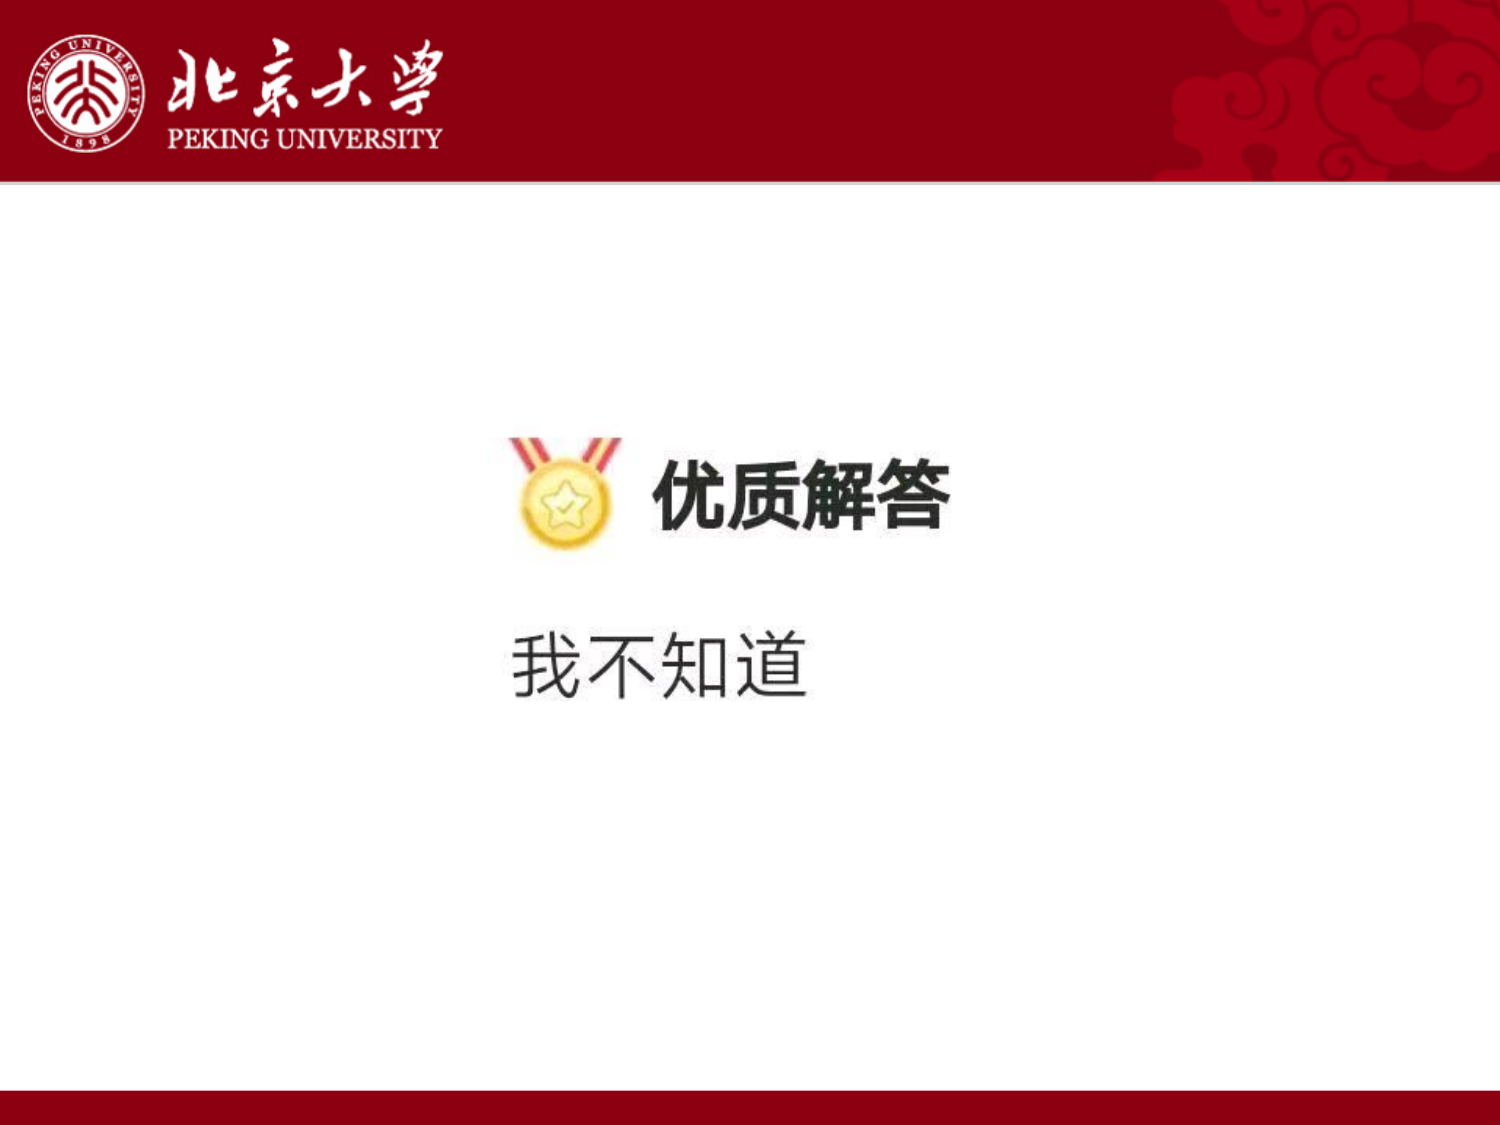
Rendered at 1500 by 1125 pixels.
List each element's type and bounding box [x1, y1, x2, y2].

picture [439, 413, 1113, 767]
picture [0, 0, 1500, 185]
